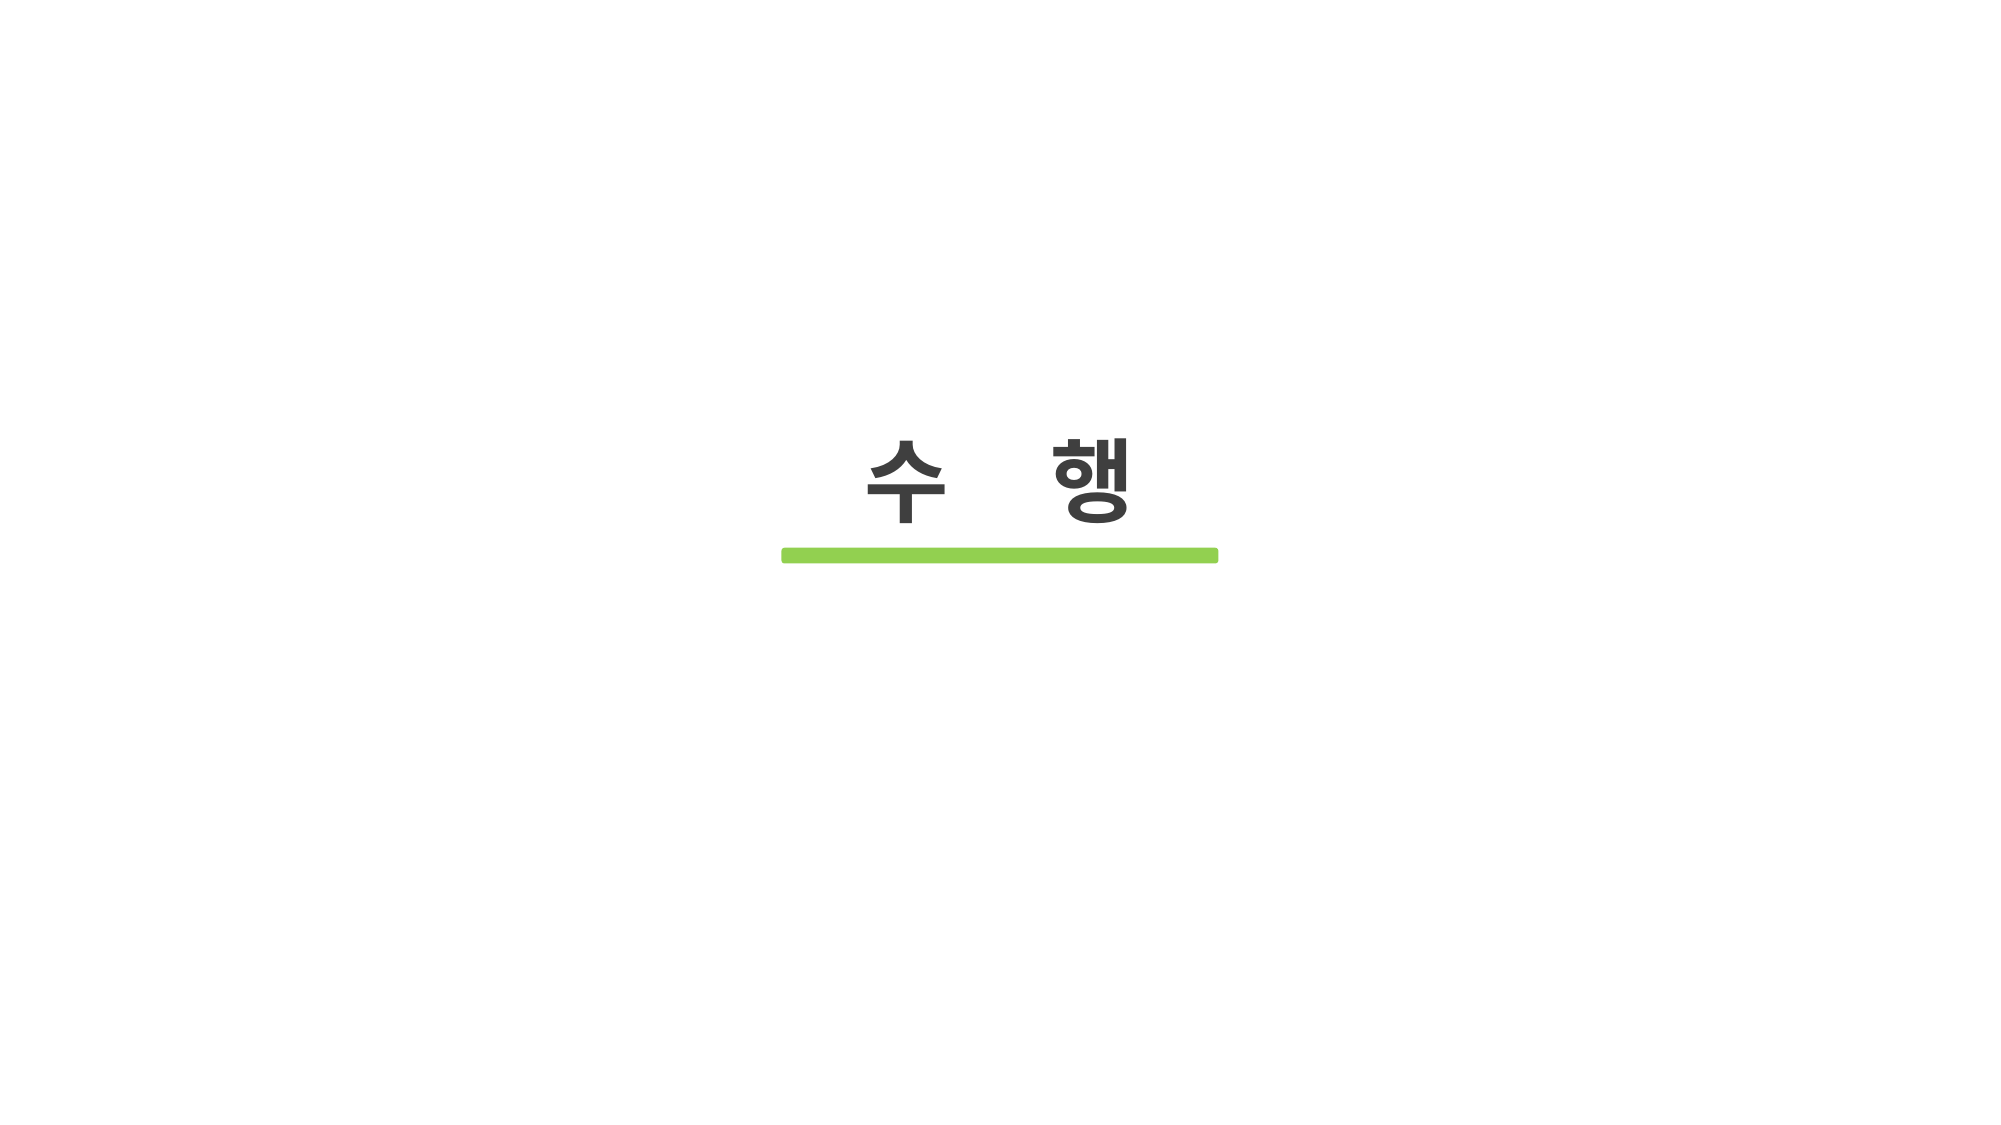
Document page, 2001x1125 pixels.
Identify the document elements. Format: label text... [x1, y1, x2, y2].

text_box [782, 548, 1218, 563]
text_box 수 행 [766, 395, 1234, 563]
